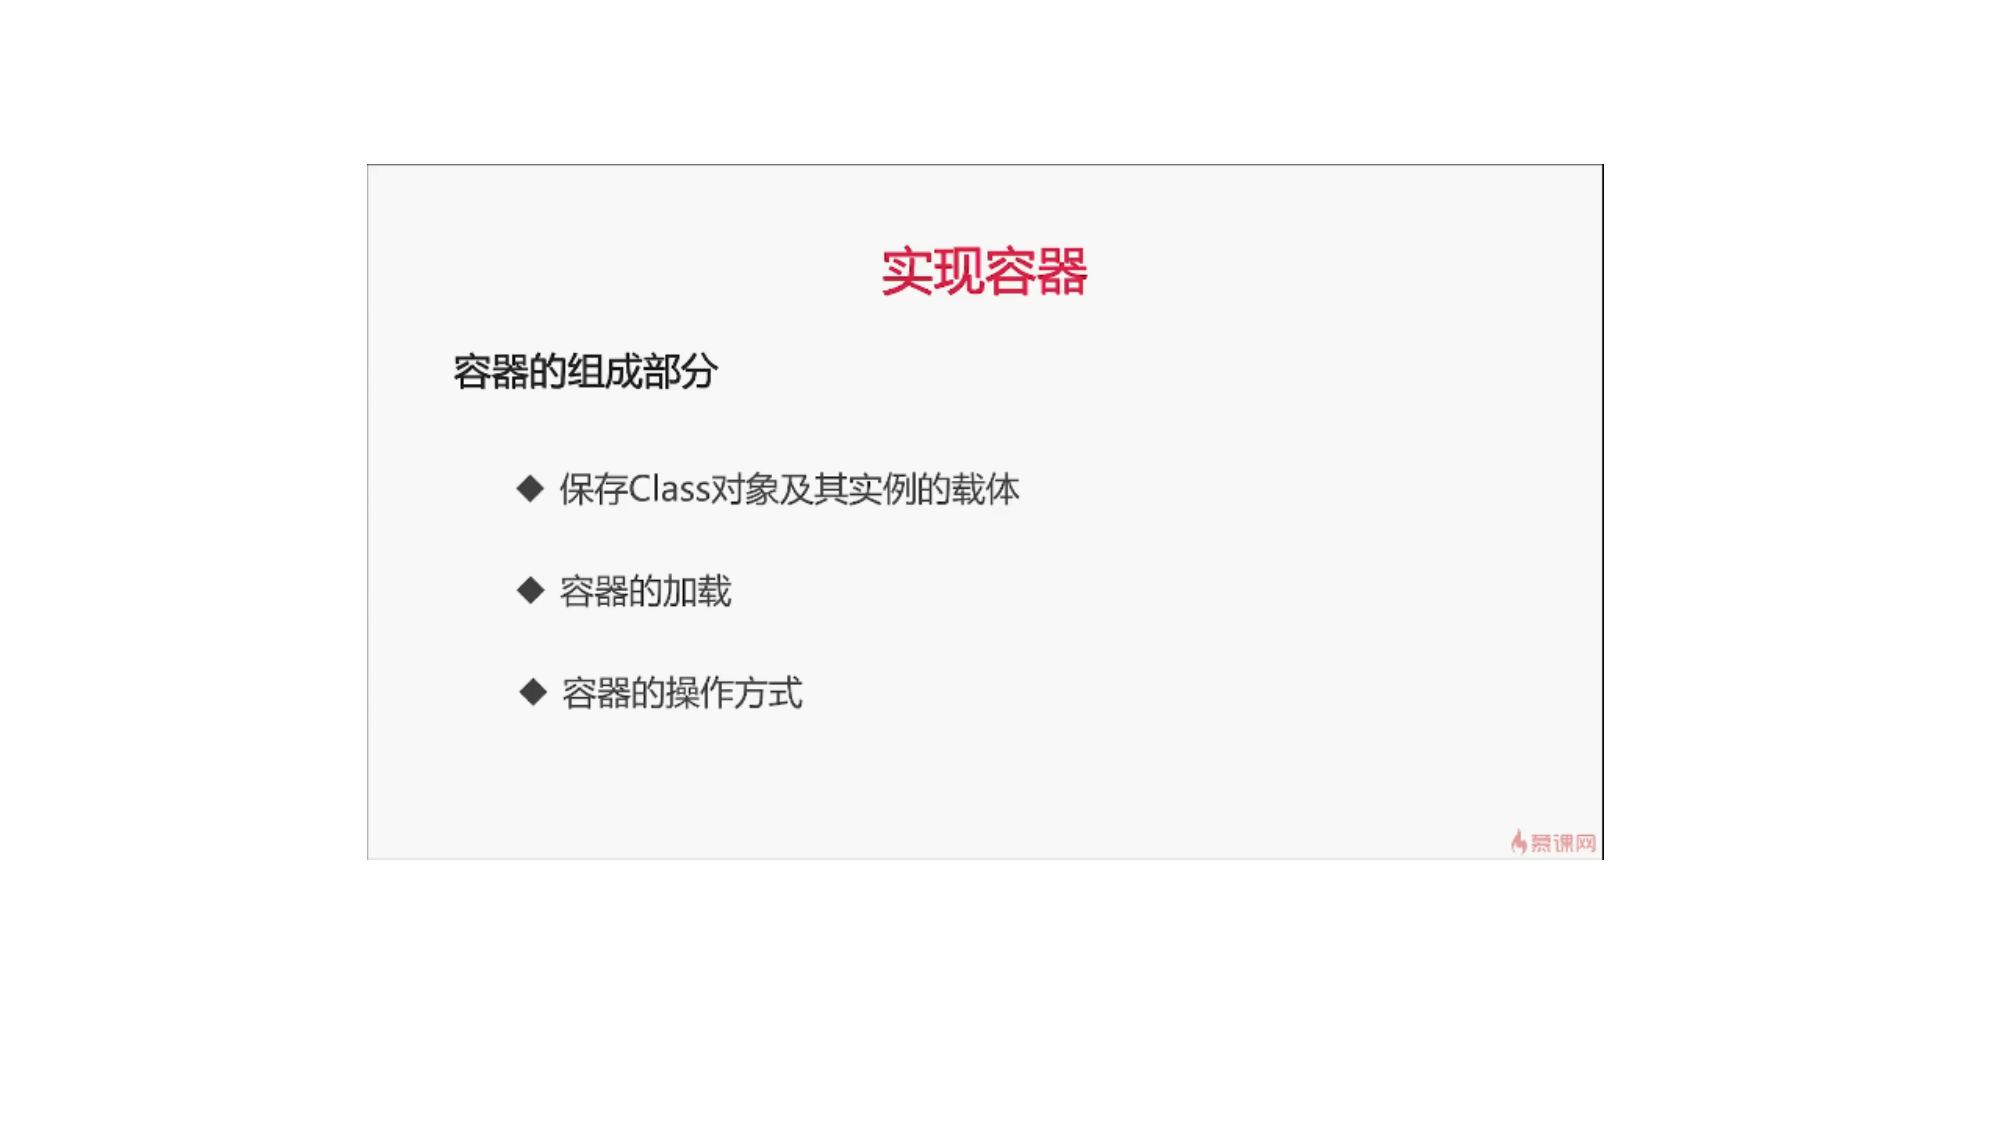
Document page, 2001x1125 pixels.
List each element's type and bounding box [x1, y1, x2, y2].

picture [367, 164, 1604, 860]
